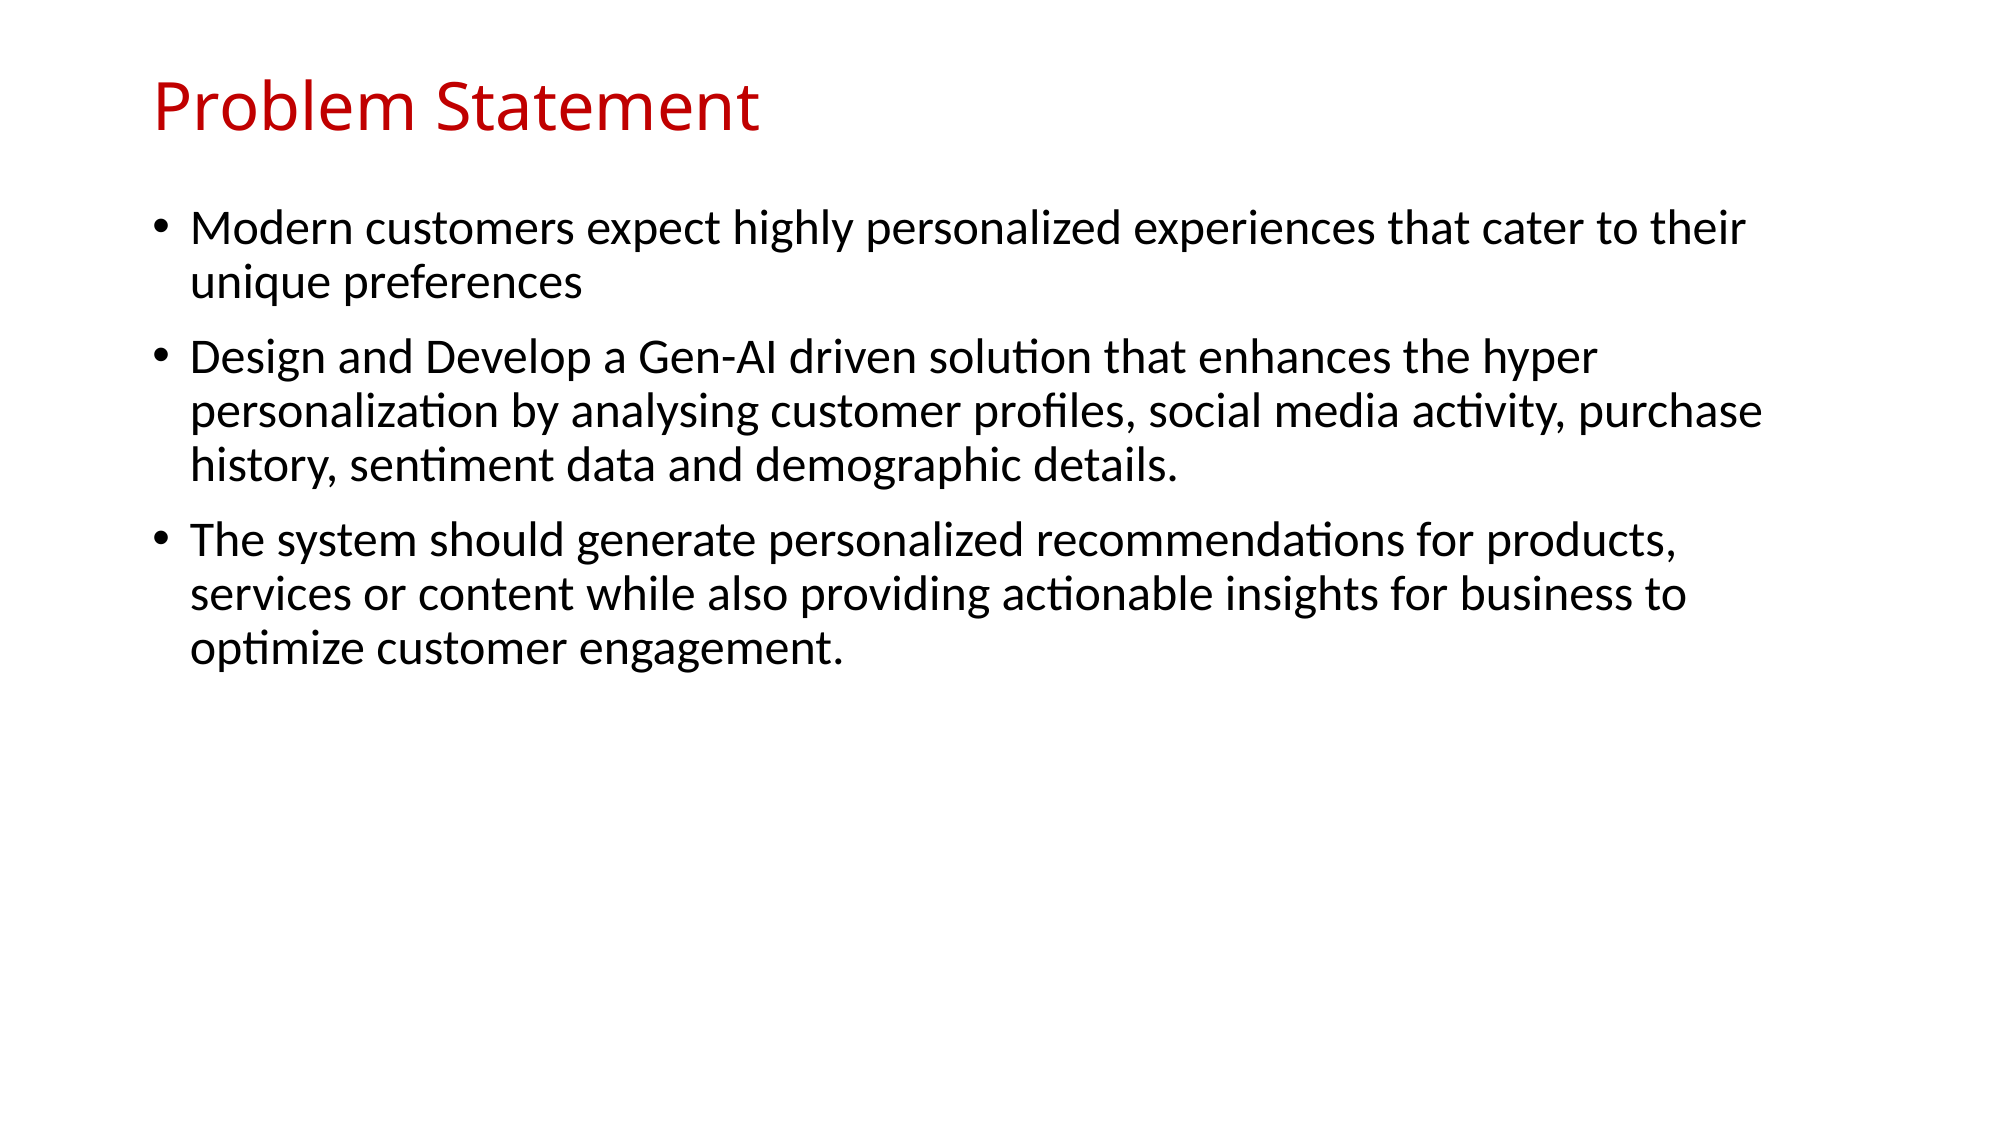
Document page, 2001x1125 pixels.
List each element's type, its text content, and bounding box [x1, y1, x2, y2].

title Problem Statement [137, 0, 1863, 194]
list Modern customers expect highly personalized experiences that cater to their unique preferences Design and Develop a Gen-AI driven solution that enhances the hyper personalization by analysing customer profiles, social media activity, purchase history, sentiment data and demographic details. The system should generate personalized recommendations for products, services or content while also providing actionable insights for business to optimize customer engagement. [137, 194, 1863, 931]
